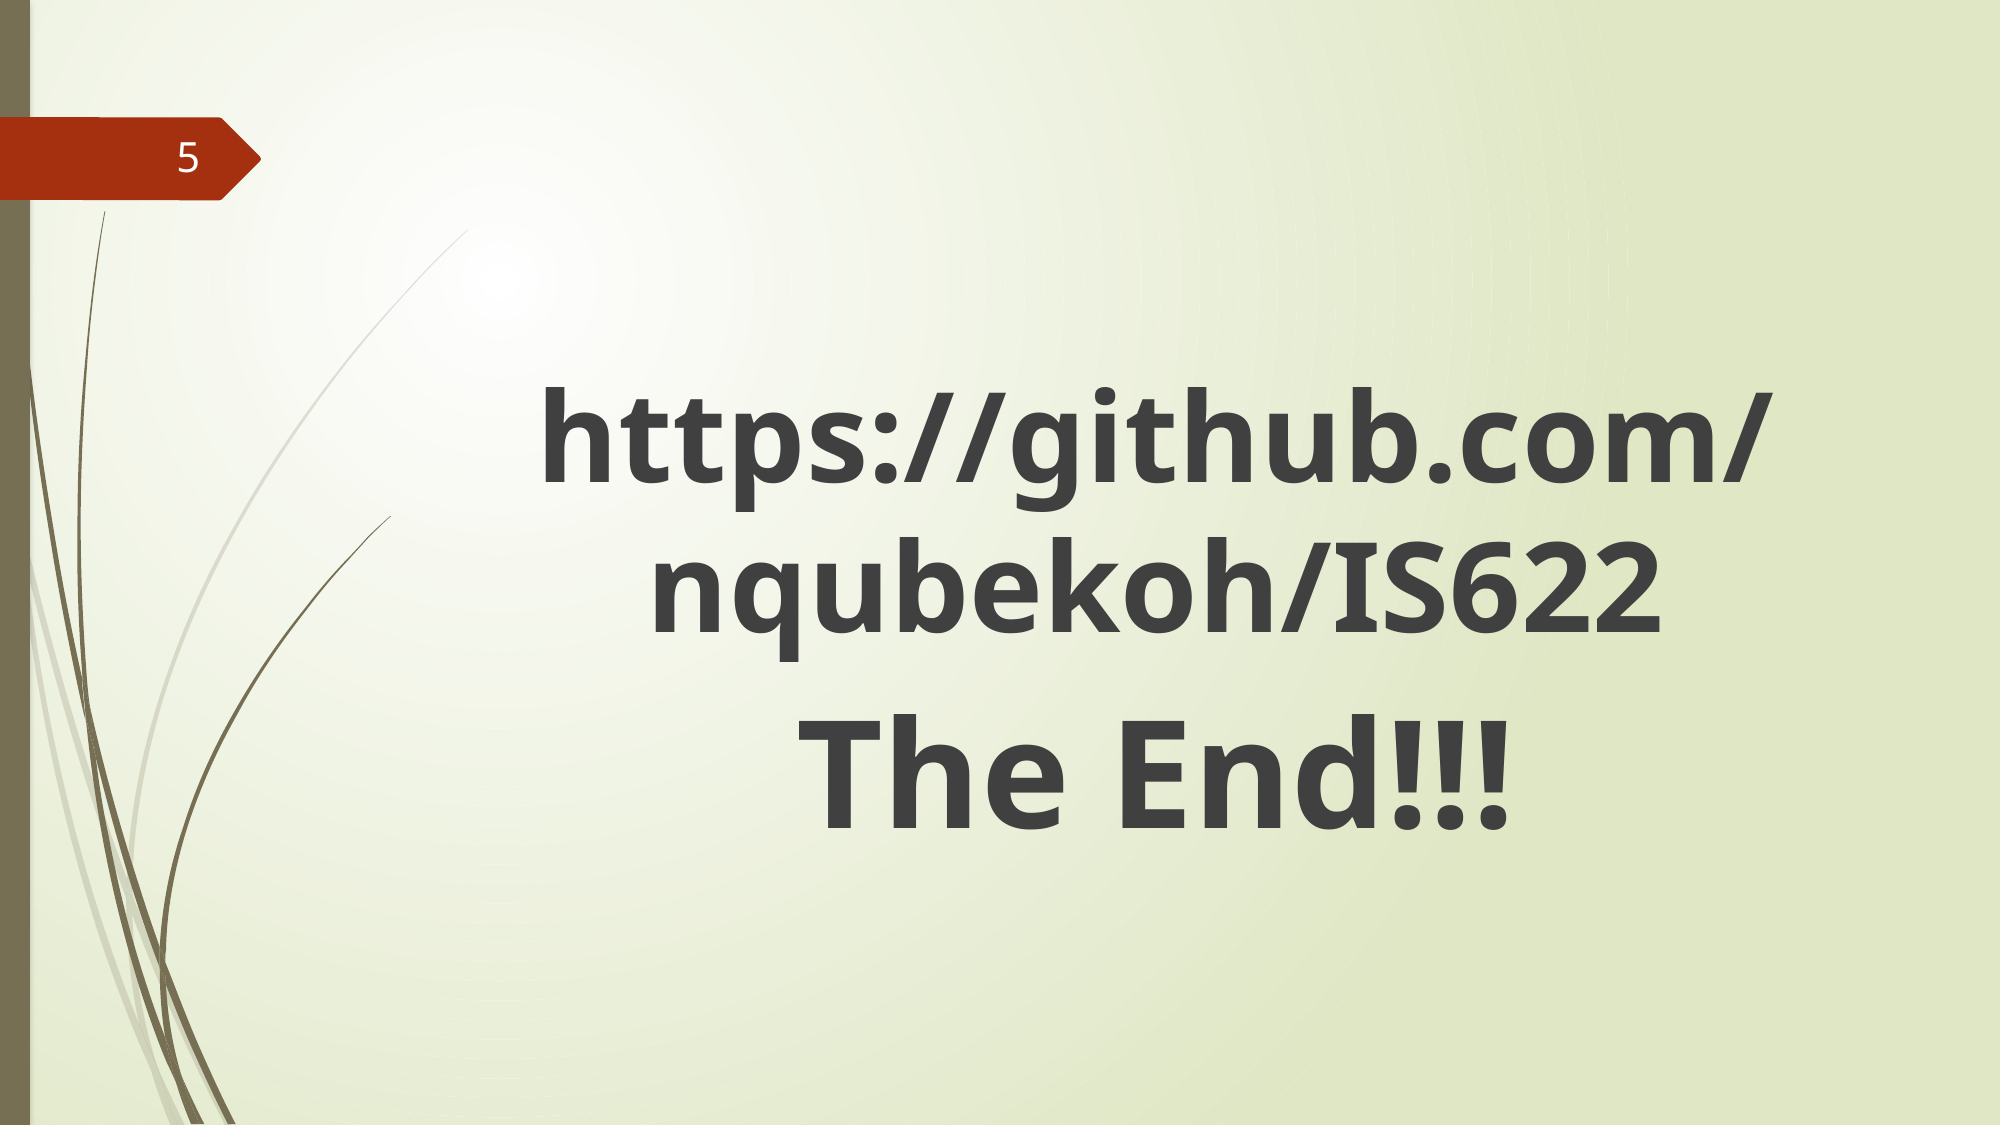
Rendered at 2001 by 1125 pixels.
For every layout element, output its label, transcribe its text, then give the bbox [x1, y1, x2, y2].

list https://github.com/nqubekoh/IS622 The End!!! [424, 350, 1888, 970]
slide_number 5 [87, 129, 216, 190]
